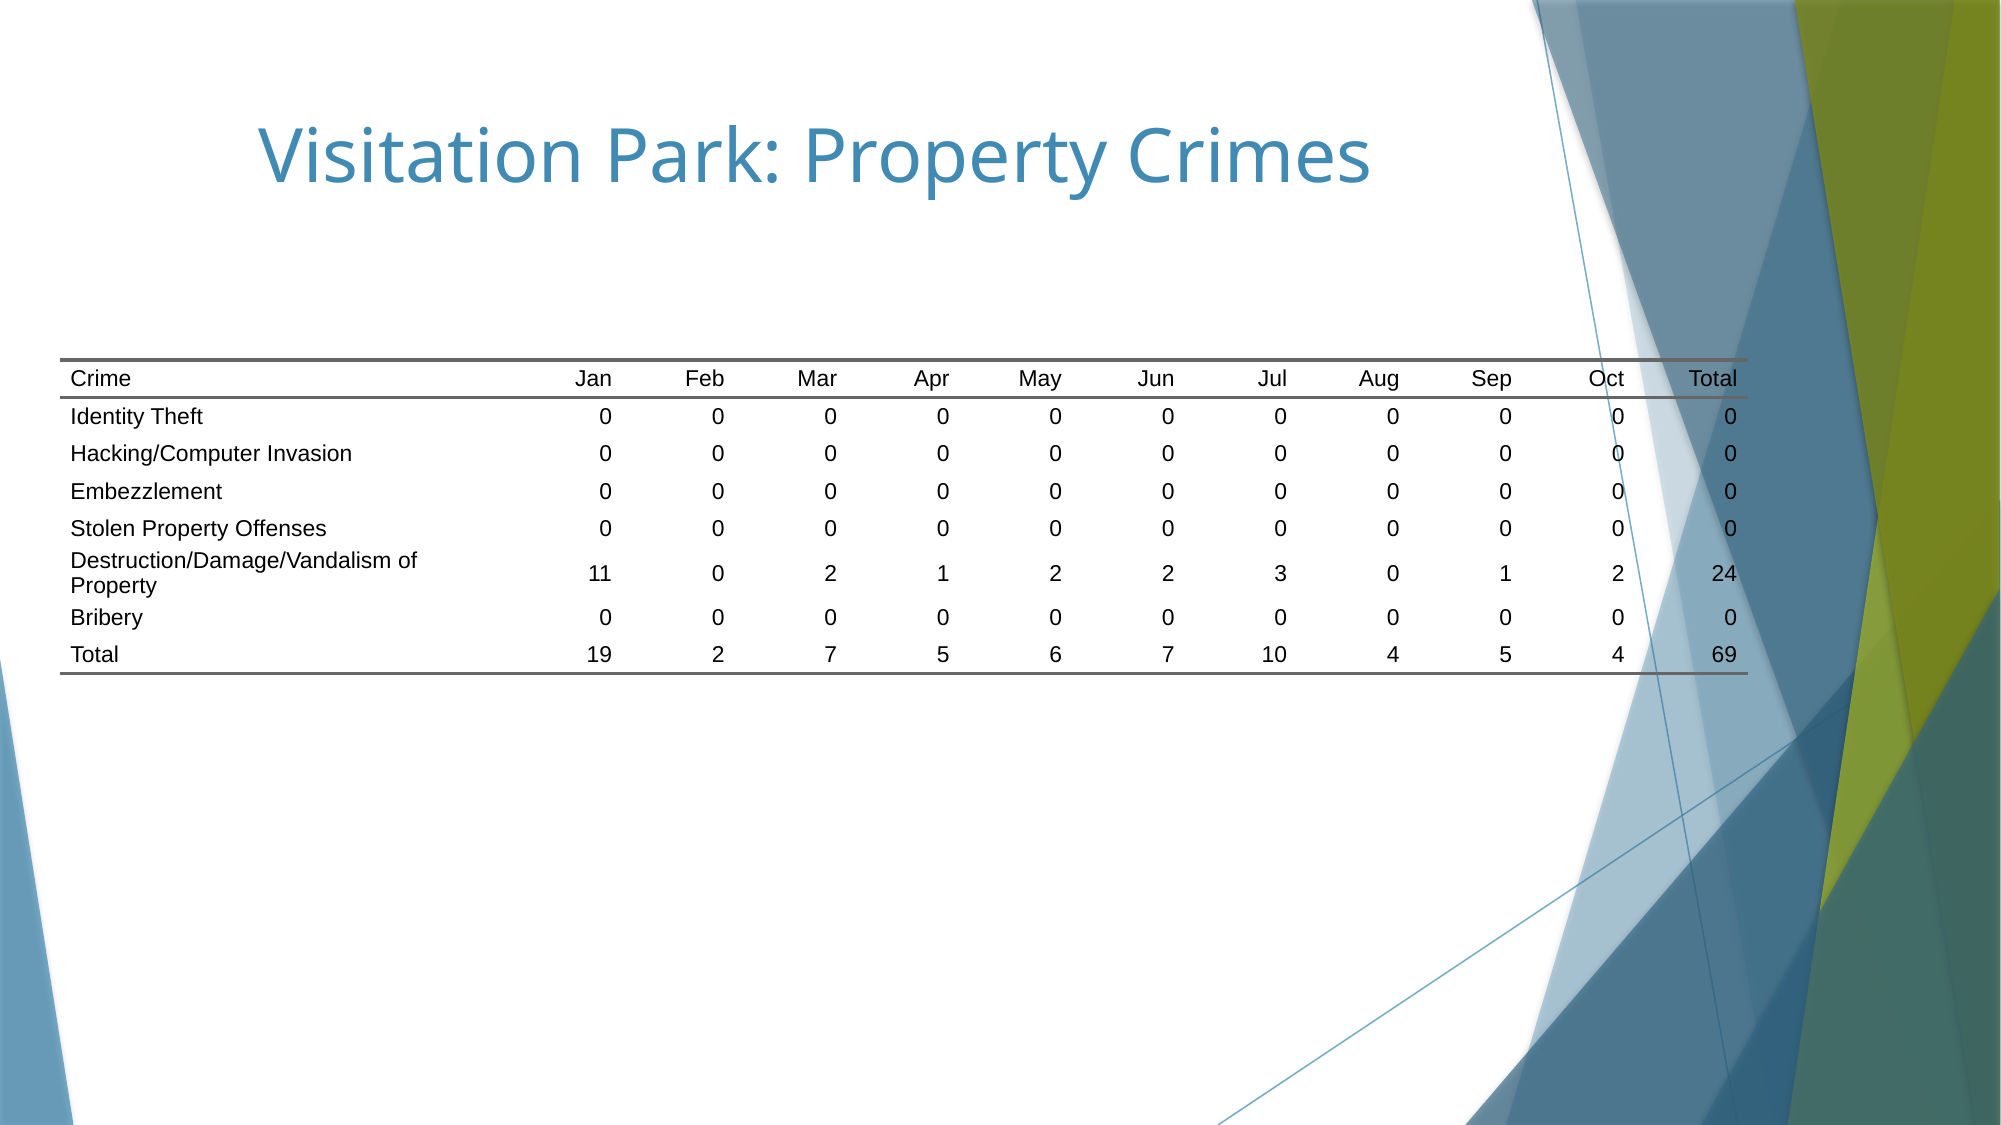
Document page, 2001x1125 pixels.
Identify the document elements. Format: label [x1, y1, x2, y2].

table_header [60, 362, 1748, 396]
table_cell [60, 399, 1748, 672]
title [111, 99, 1522, 317]
